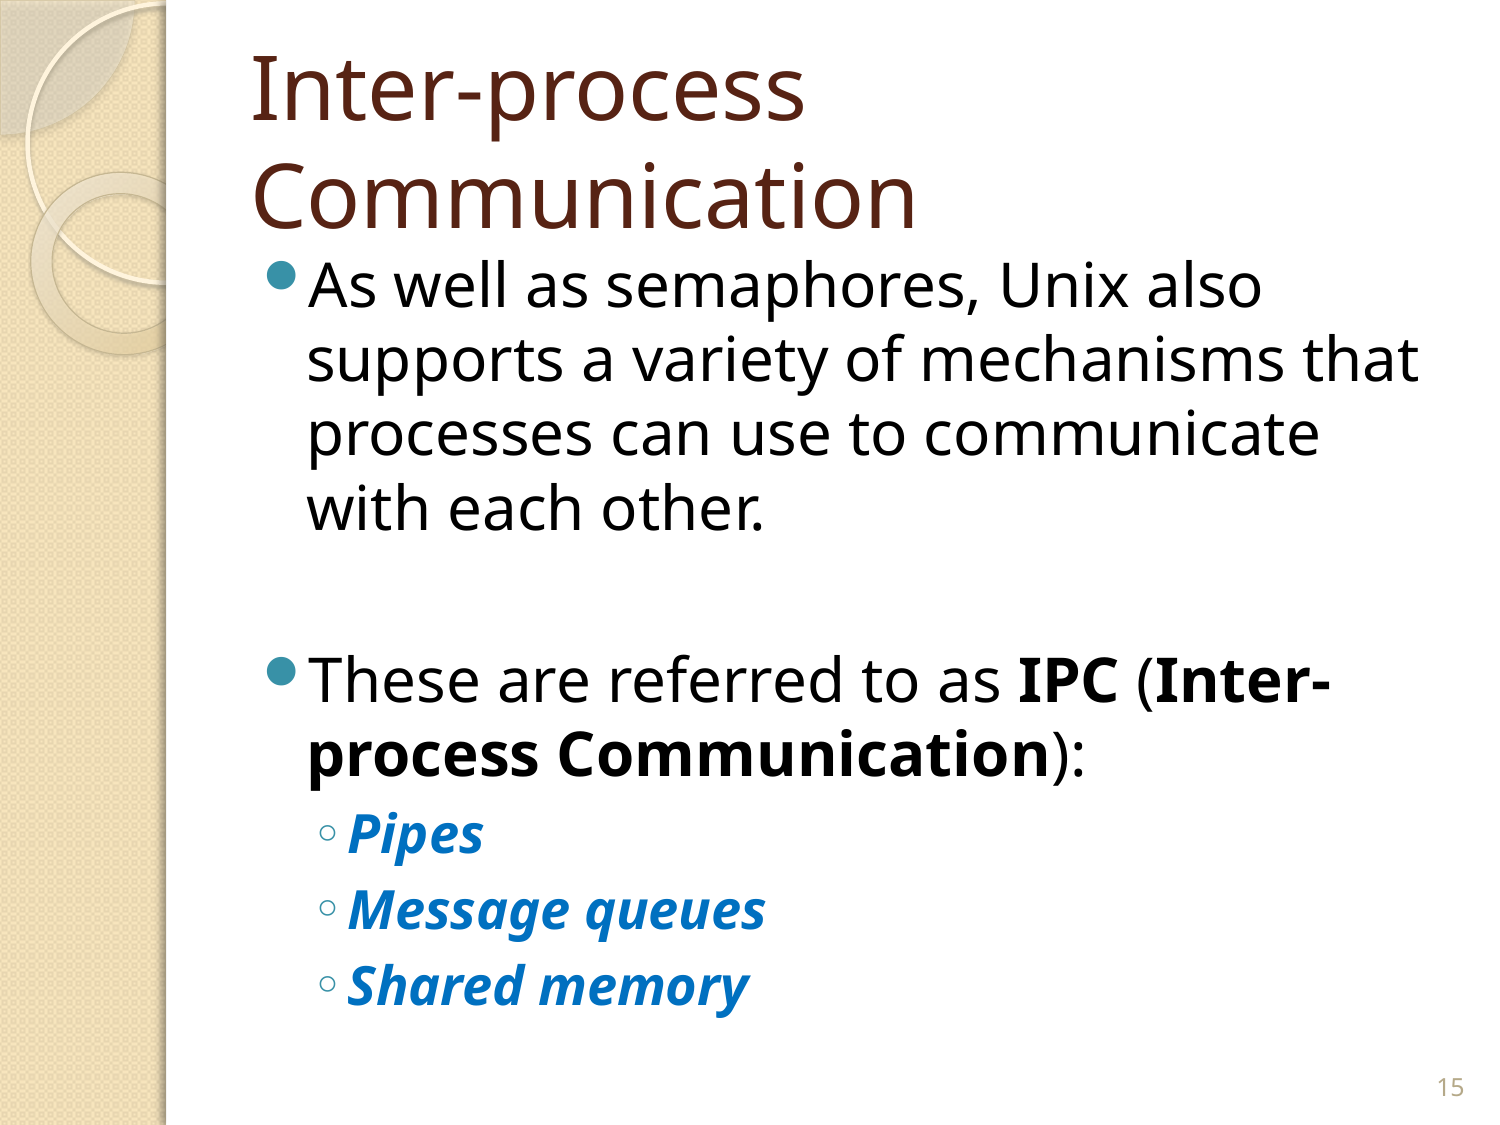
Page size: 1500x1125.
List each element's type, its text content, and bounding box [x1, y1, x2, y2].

slide_number 15 [1413, 1034, 1488, 1113]
list As well as semaphores, Unix also supports a variety of mechanisms that processes can use to communicate with each other. These are referred to as IPC (Inter-process Communication): Pipes Message queues Shared memory [235, 237, 1466, 1026]
title Inter-process Communication [235, 45, 1466, 233]
